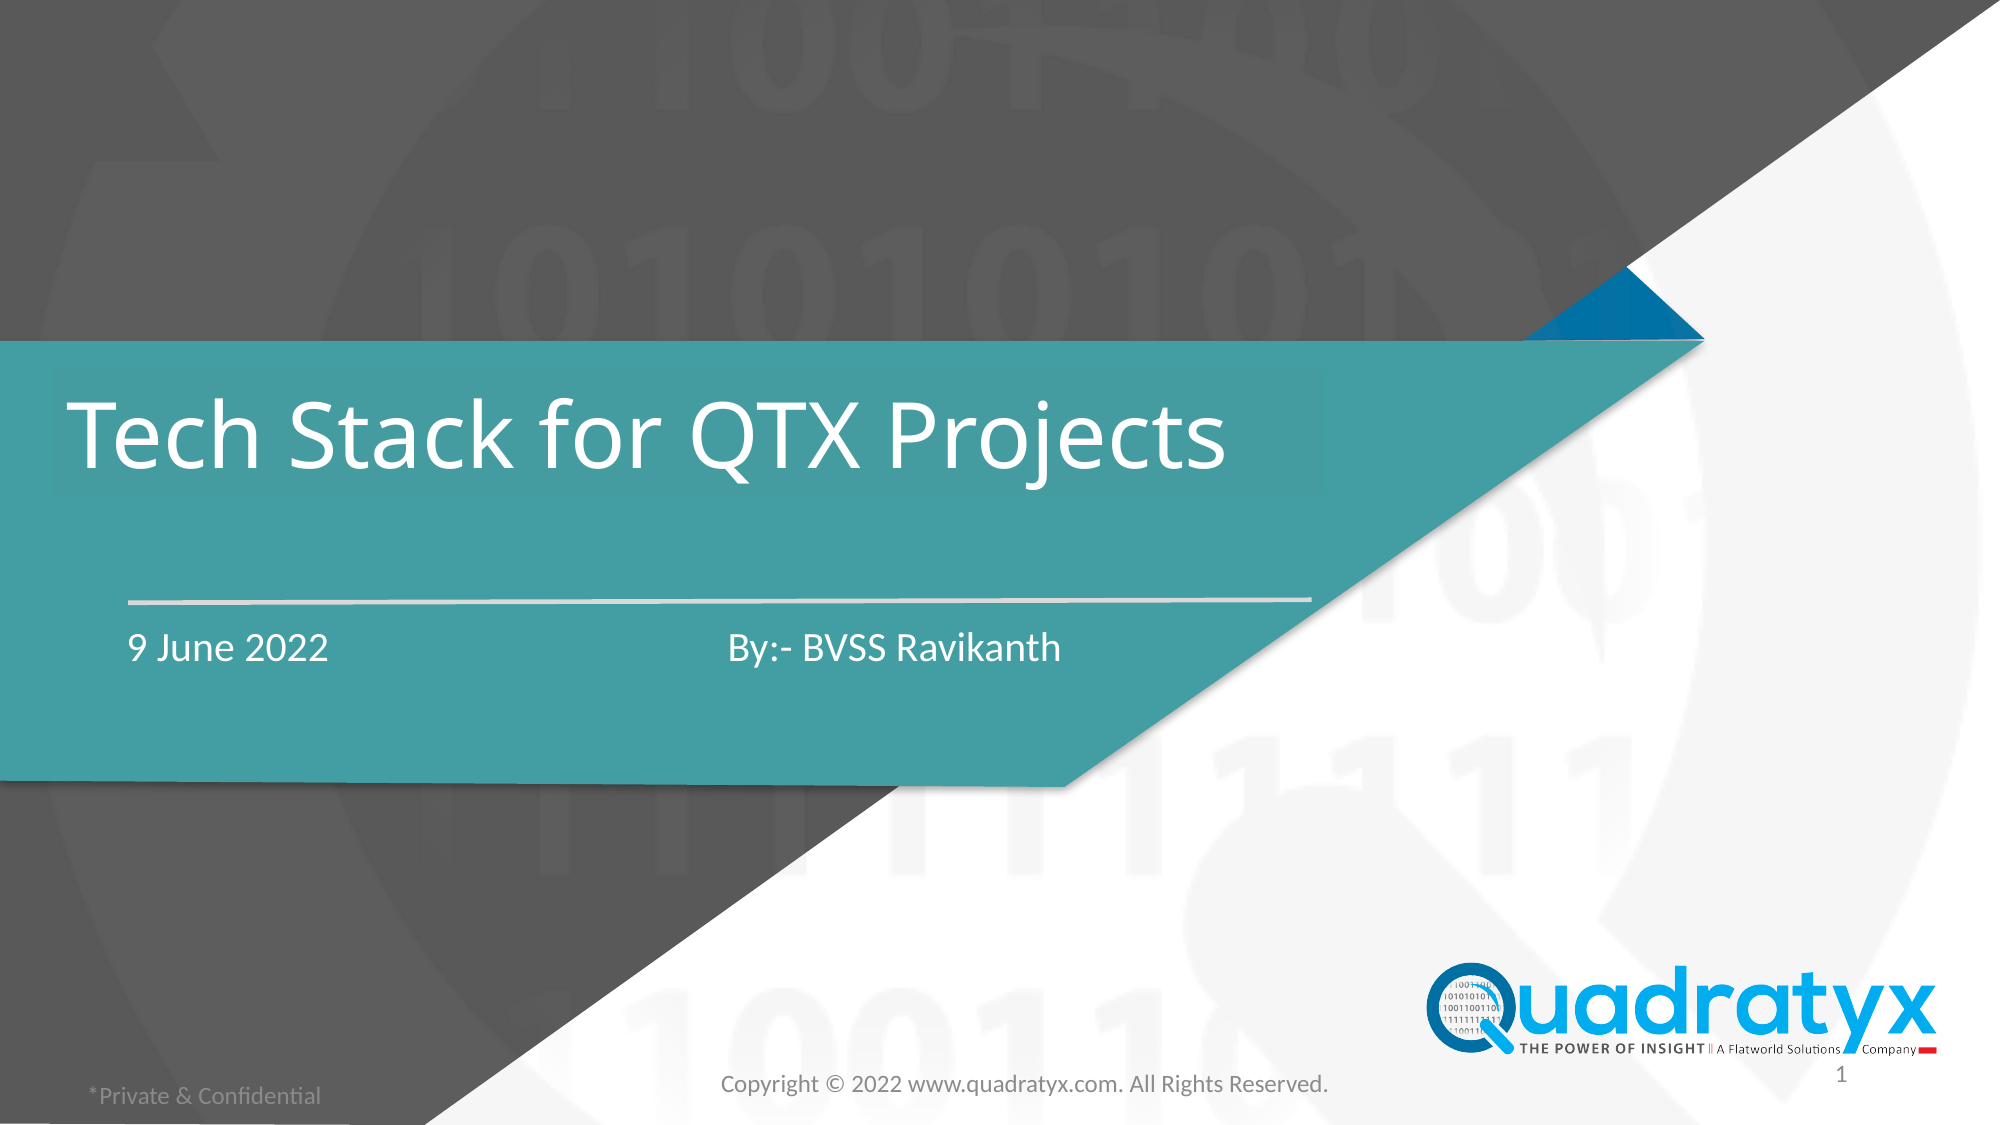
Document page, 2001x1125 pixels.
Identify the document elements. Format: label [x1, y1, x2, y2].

picture [0, 0, 2000, 1125]
text_box [128, 599, 1312, 603]
